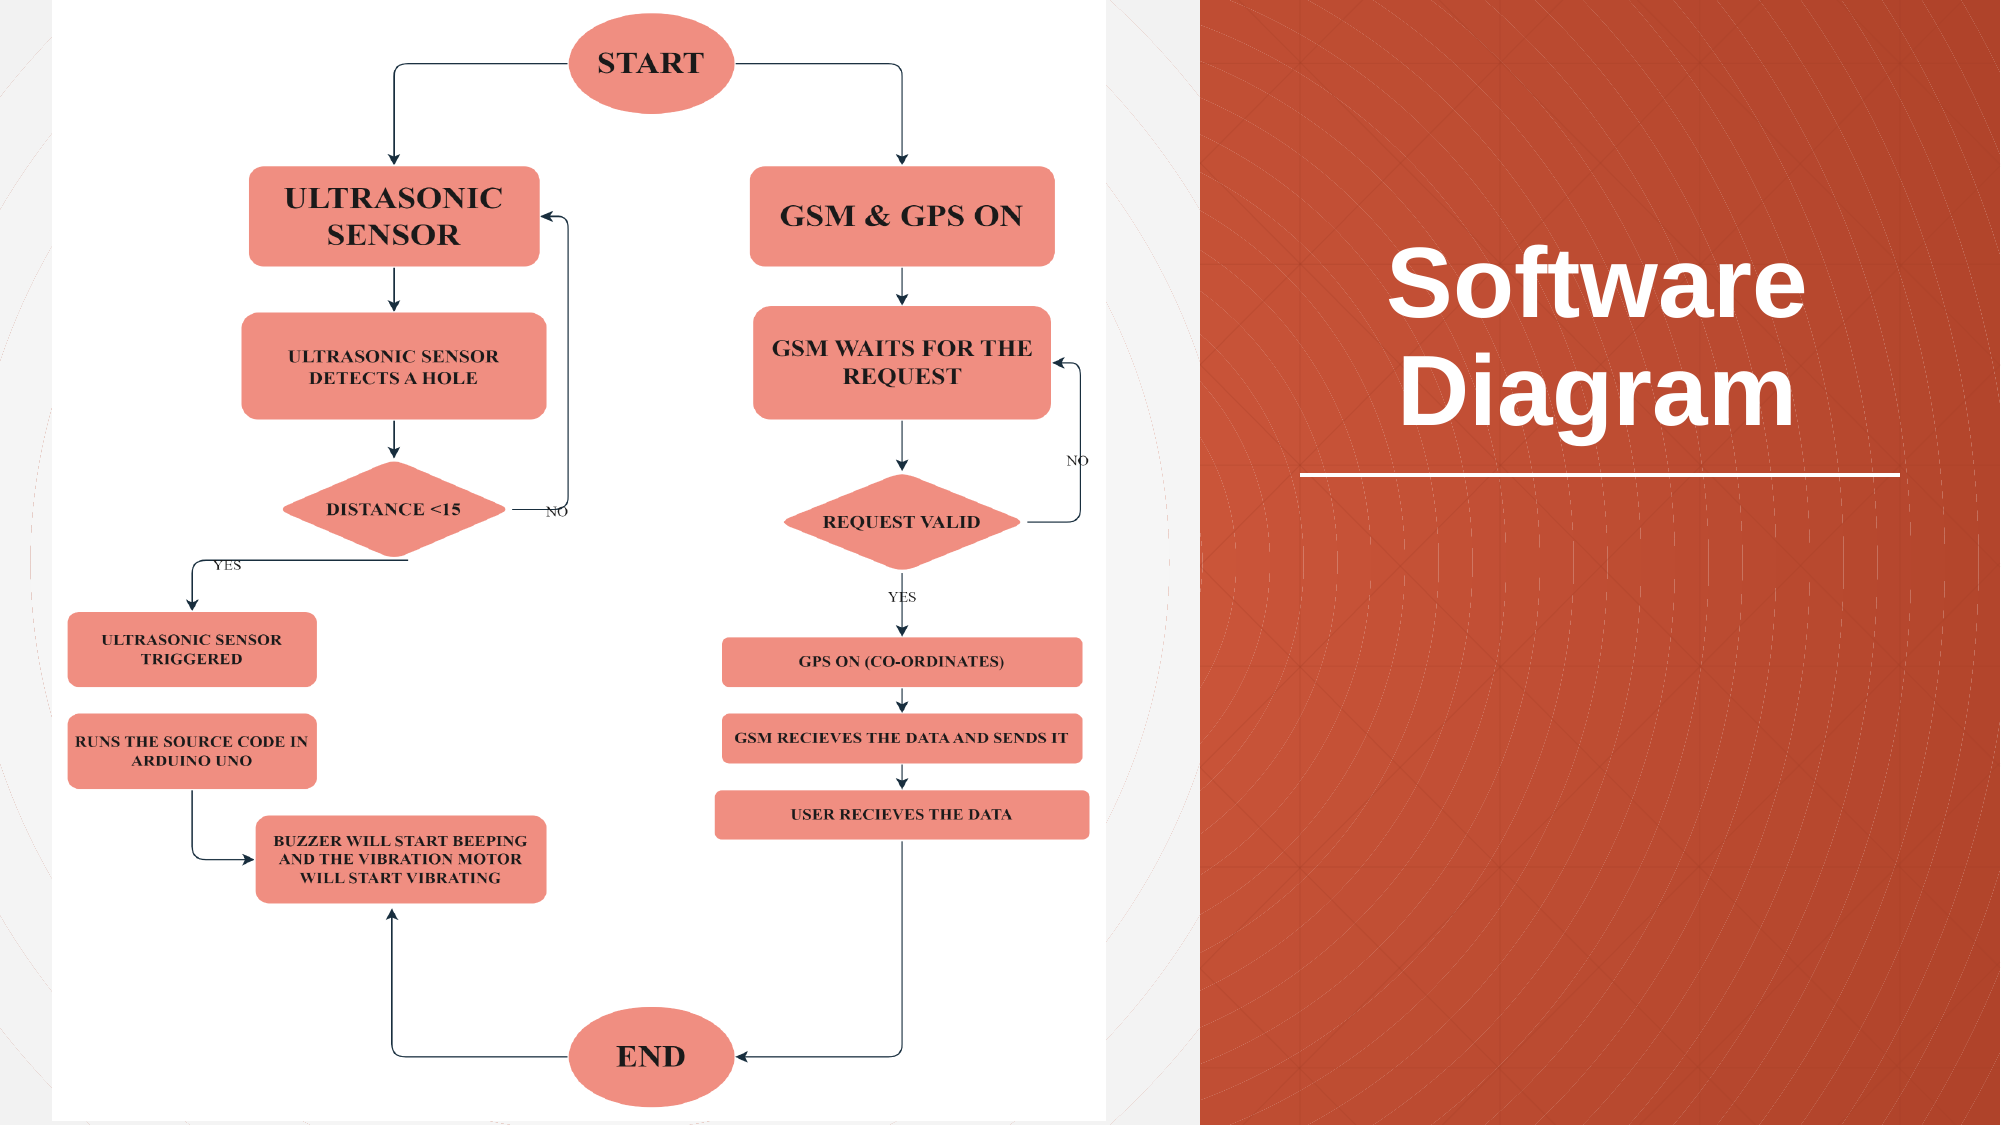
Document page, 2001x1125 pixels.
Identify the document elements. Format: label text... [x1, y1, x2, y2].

title Software Diagram [1297, 94, 1898, 455]
picture [0, 0, 1201, 1125]
